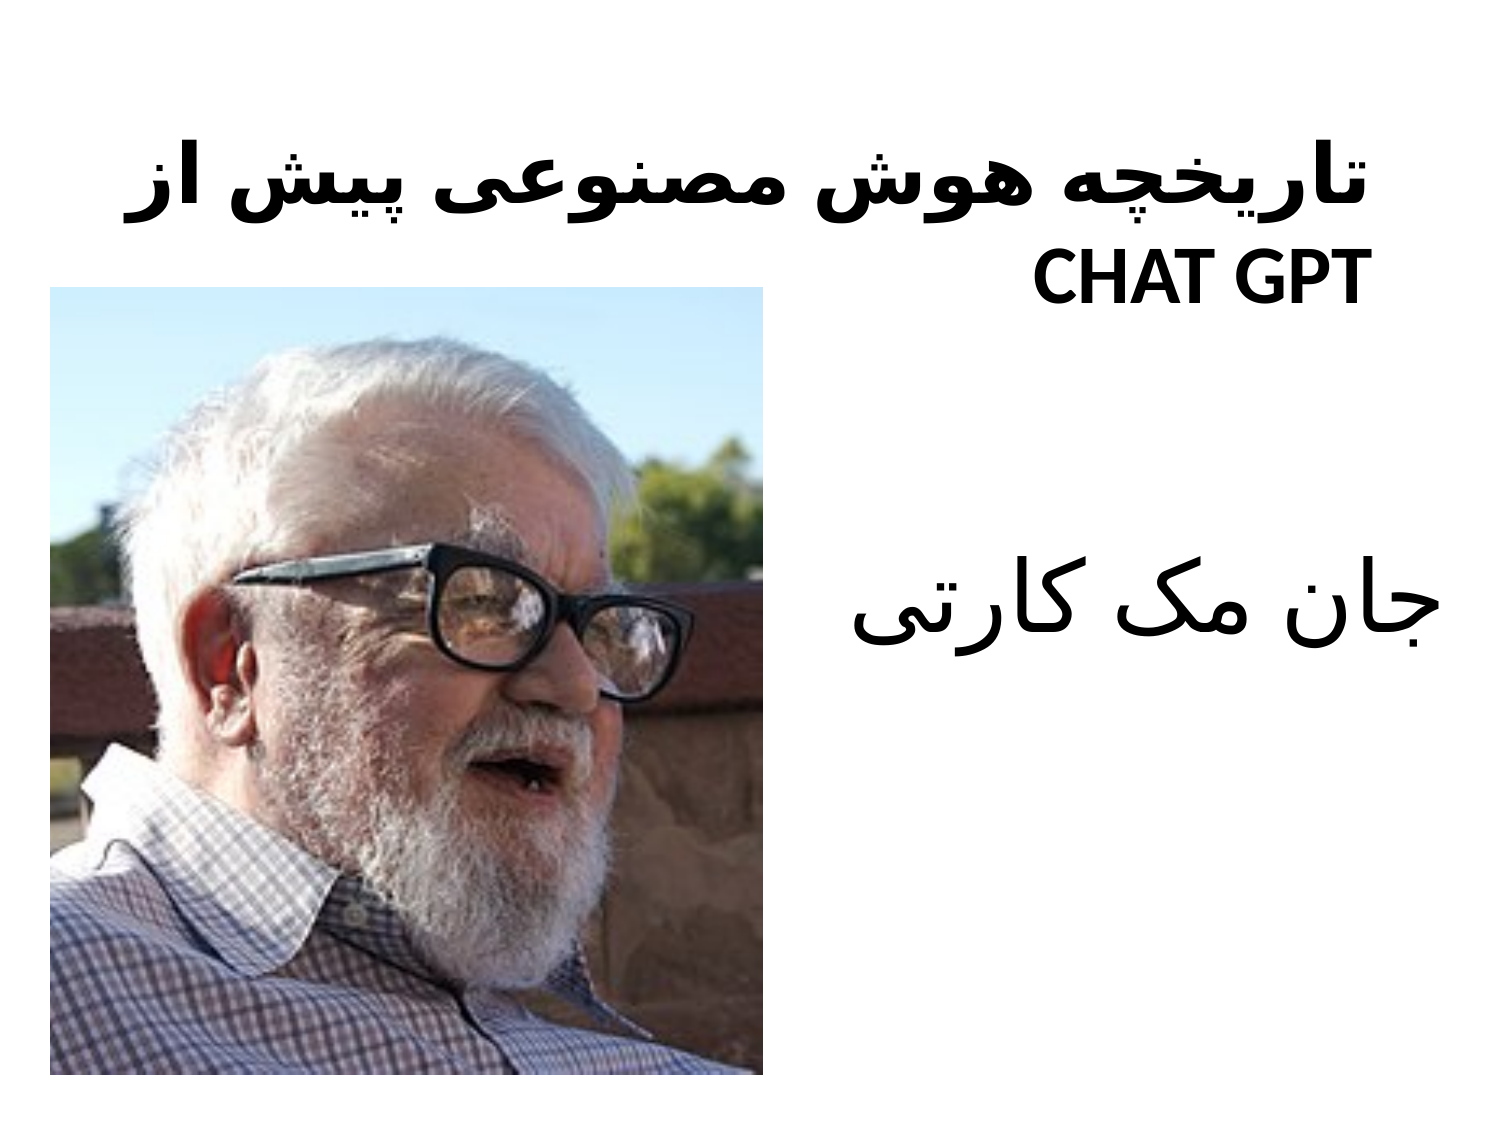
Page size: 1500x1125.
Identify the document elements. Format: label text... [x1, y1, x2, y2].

title تاریخچه هوش مصنوعی پیش از chat gpt [112, 112, 1388, 336]
text_box جان مک‌ کارتی [834, 525, 1462, 660]
picture [49, 287, 763, 1076]
